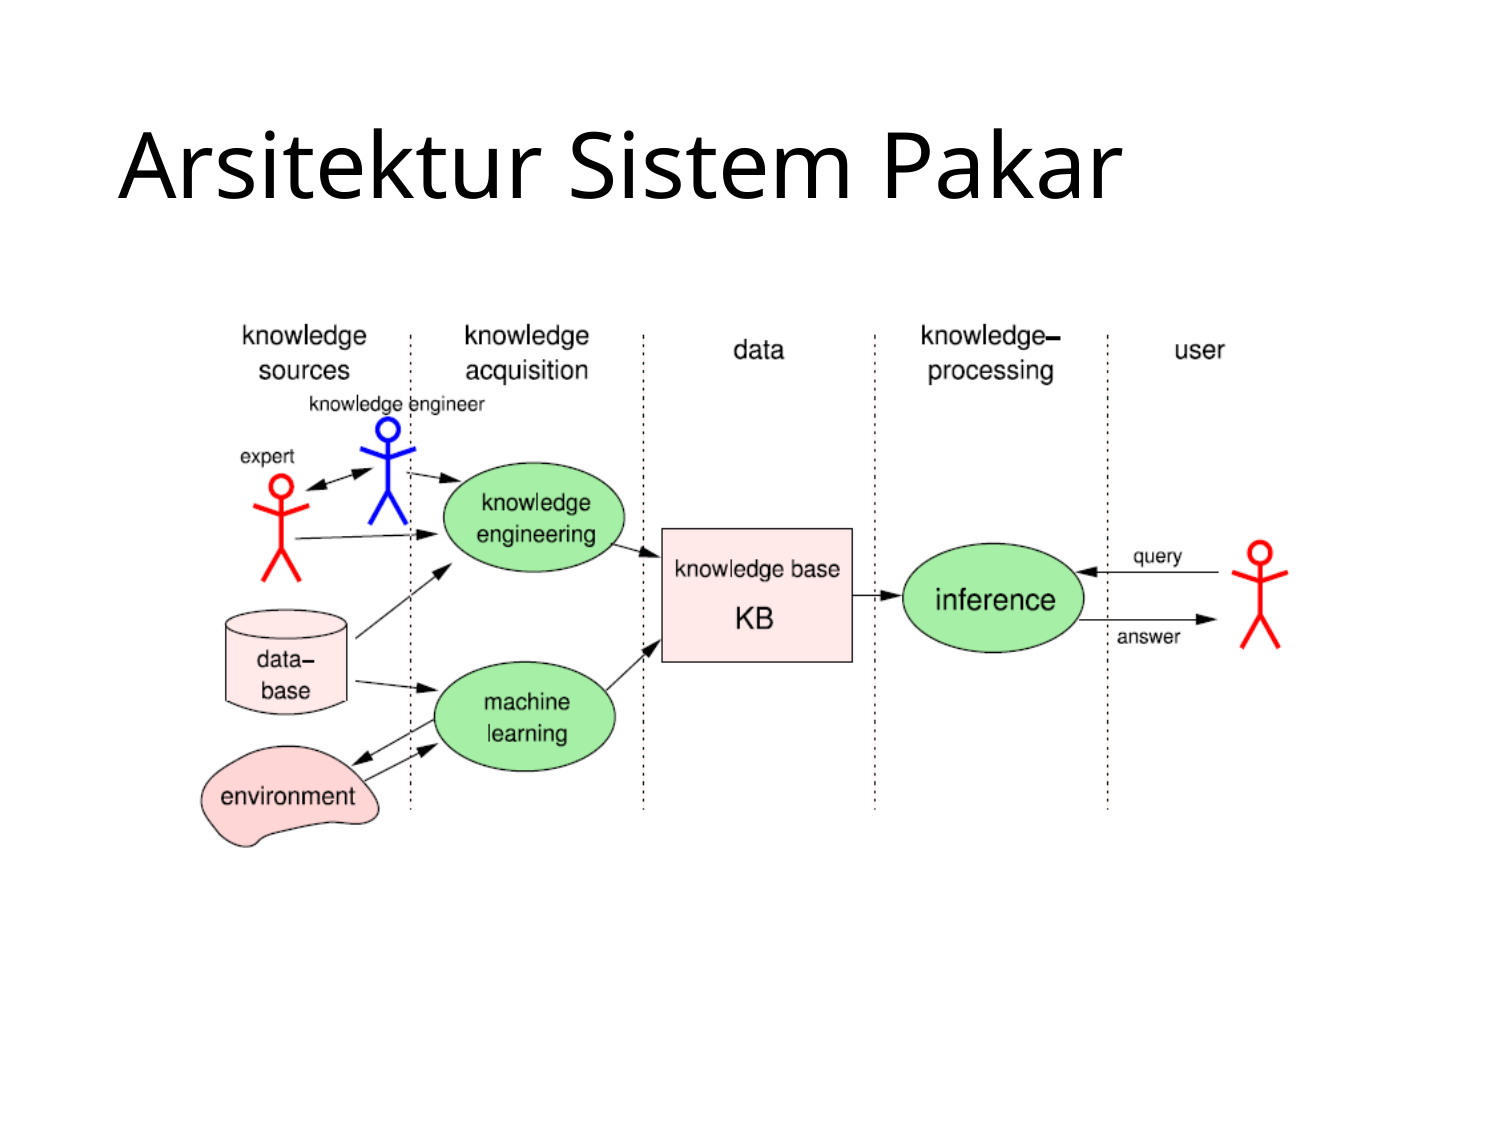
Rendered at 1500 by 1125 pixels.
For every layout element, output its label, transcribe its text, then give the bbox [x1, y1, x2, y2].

title Arsitektur Sistem Pakar [103, 59, 1397, 278]
picture [196, 320, 1304, 882]
